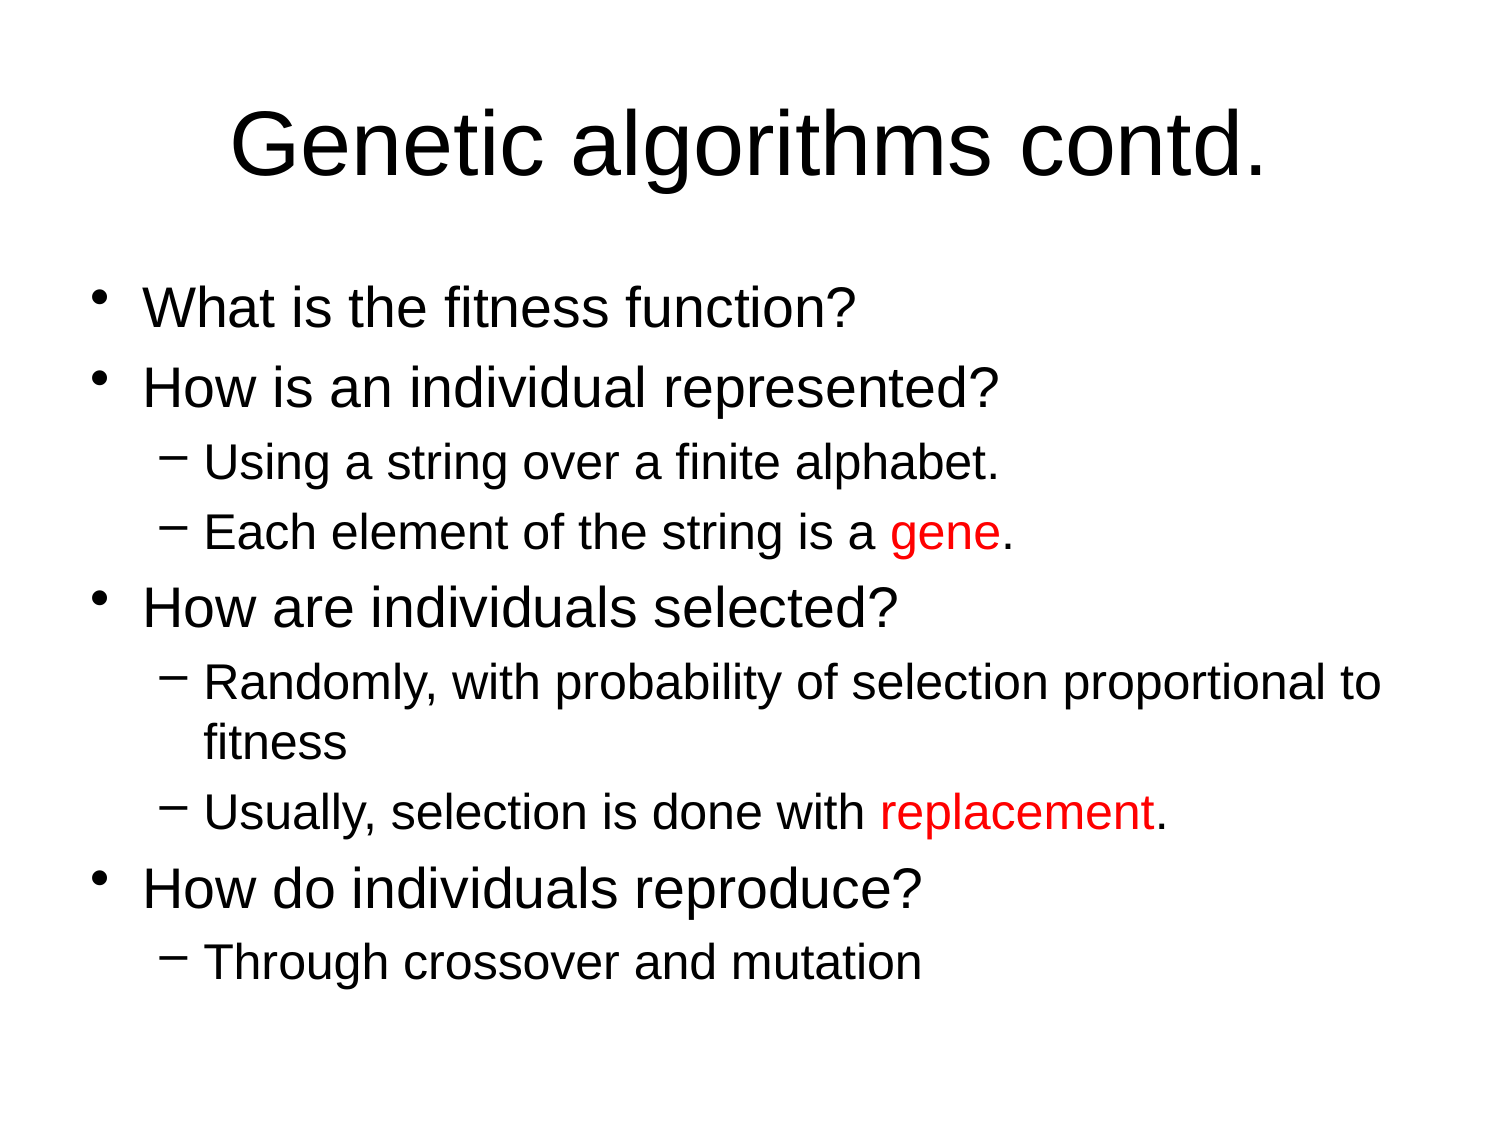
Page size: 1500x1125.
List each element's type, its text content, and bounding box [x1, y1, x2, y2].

list What is the fitness function? How is an individual represented? Using a string over a finite alphabet. Each element of the string is a gene. How are individuals selected? Randomly, with probability of selection proportional to fitness Usually, selection is done with replacement. How do individuals reproduce? Through crossover and mutation [75, 262, 1425, 1005]
title Genetic algorithms contd. [75, 45, 1425, 233]
